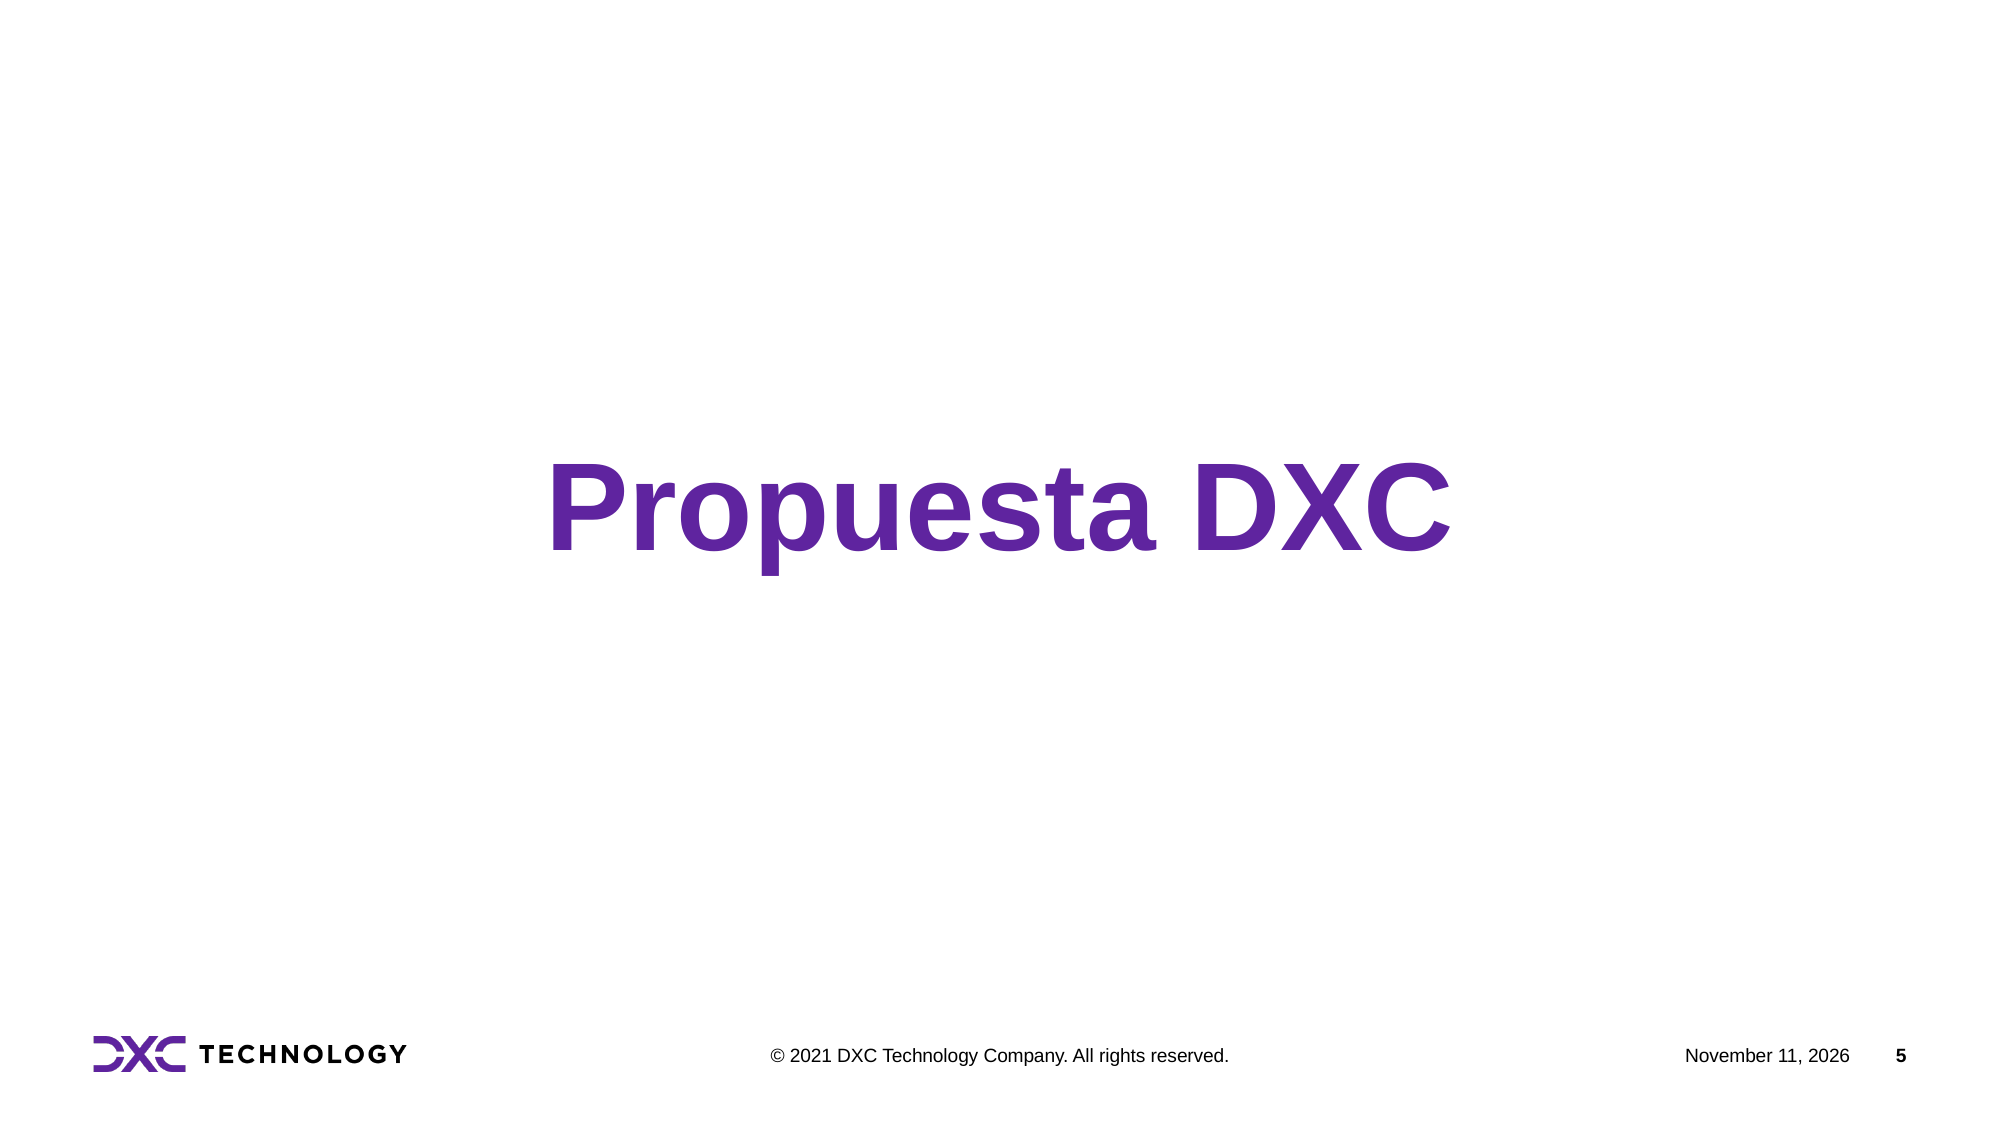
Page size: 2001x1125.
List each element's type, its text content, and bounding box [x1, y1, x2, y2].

picture [93, 1036, 407, 1072]
title Propuesta DXC [249, 184, 1750, 576]
